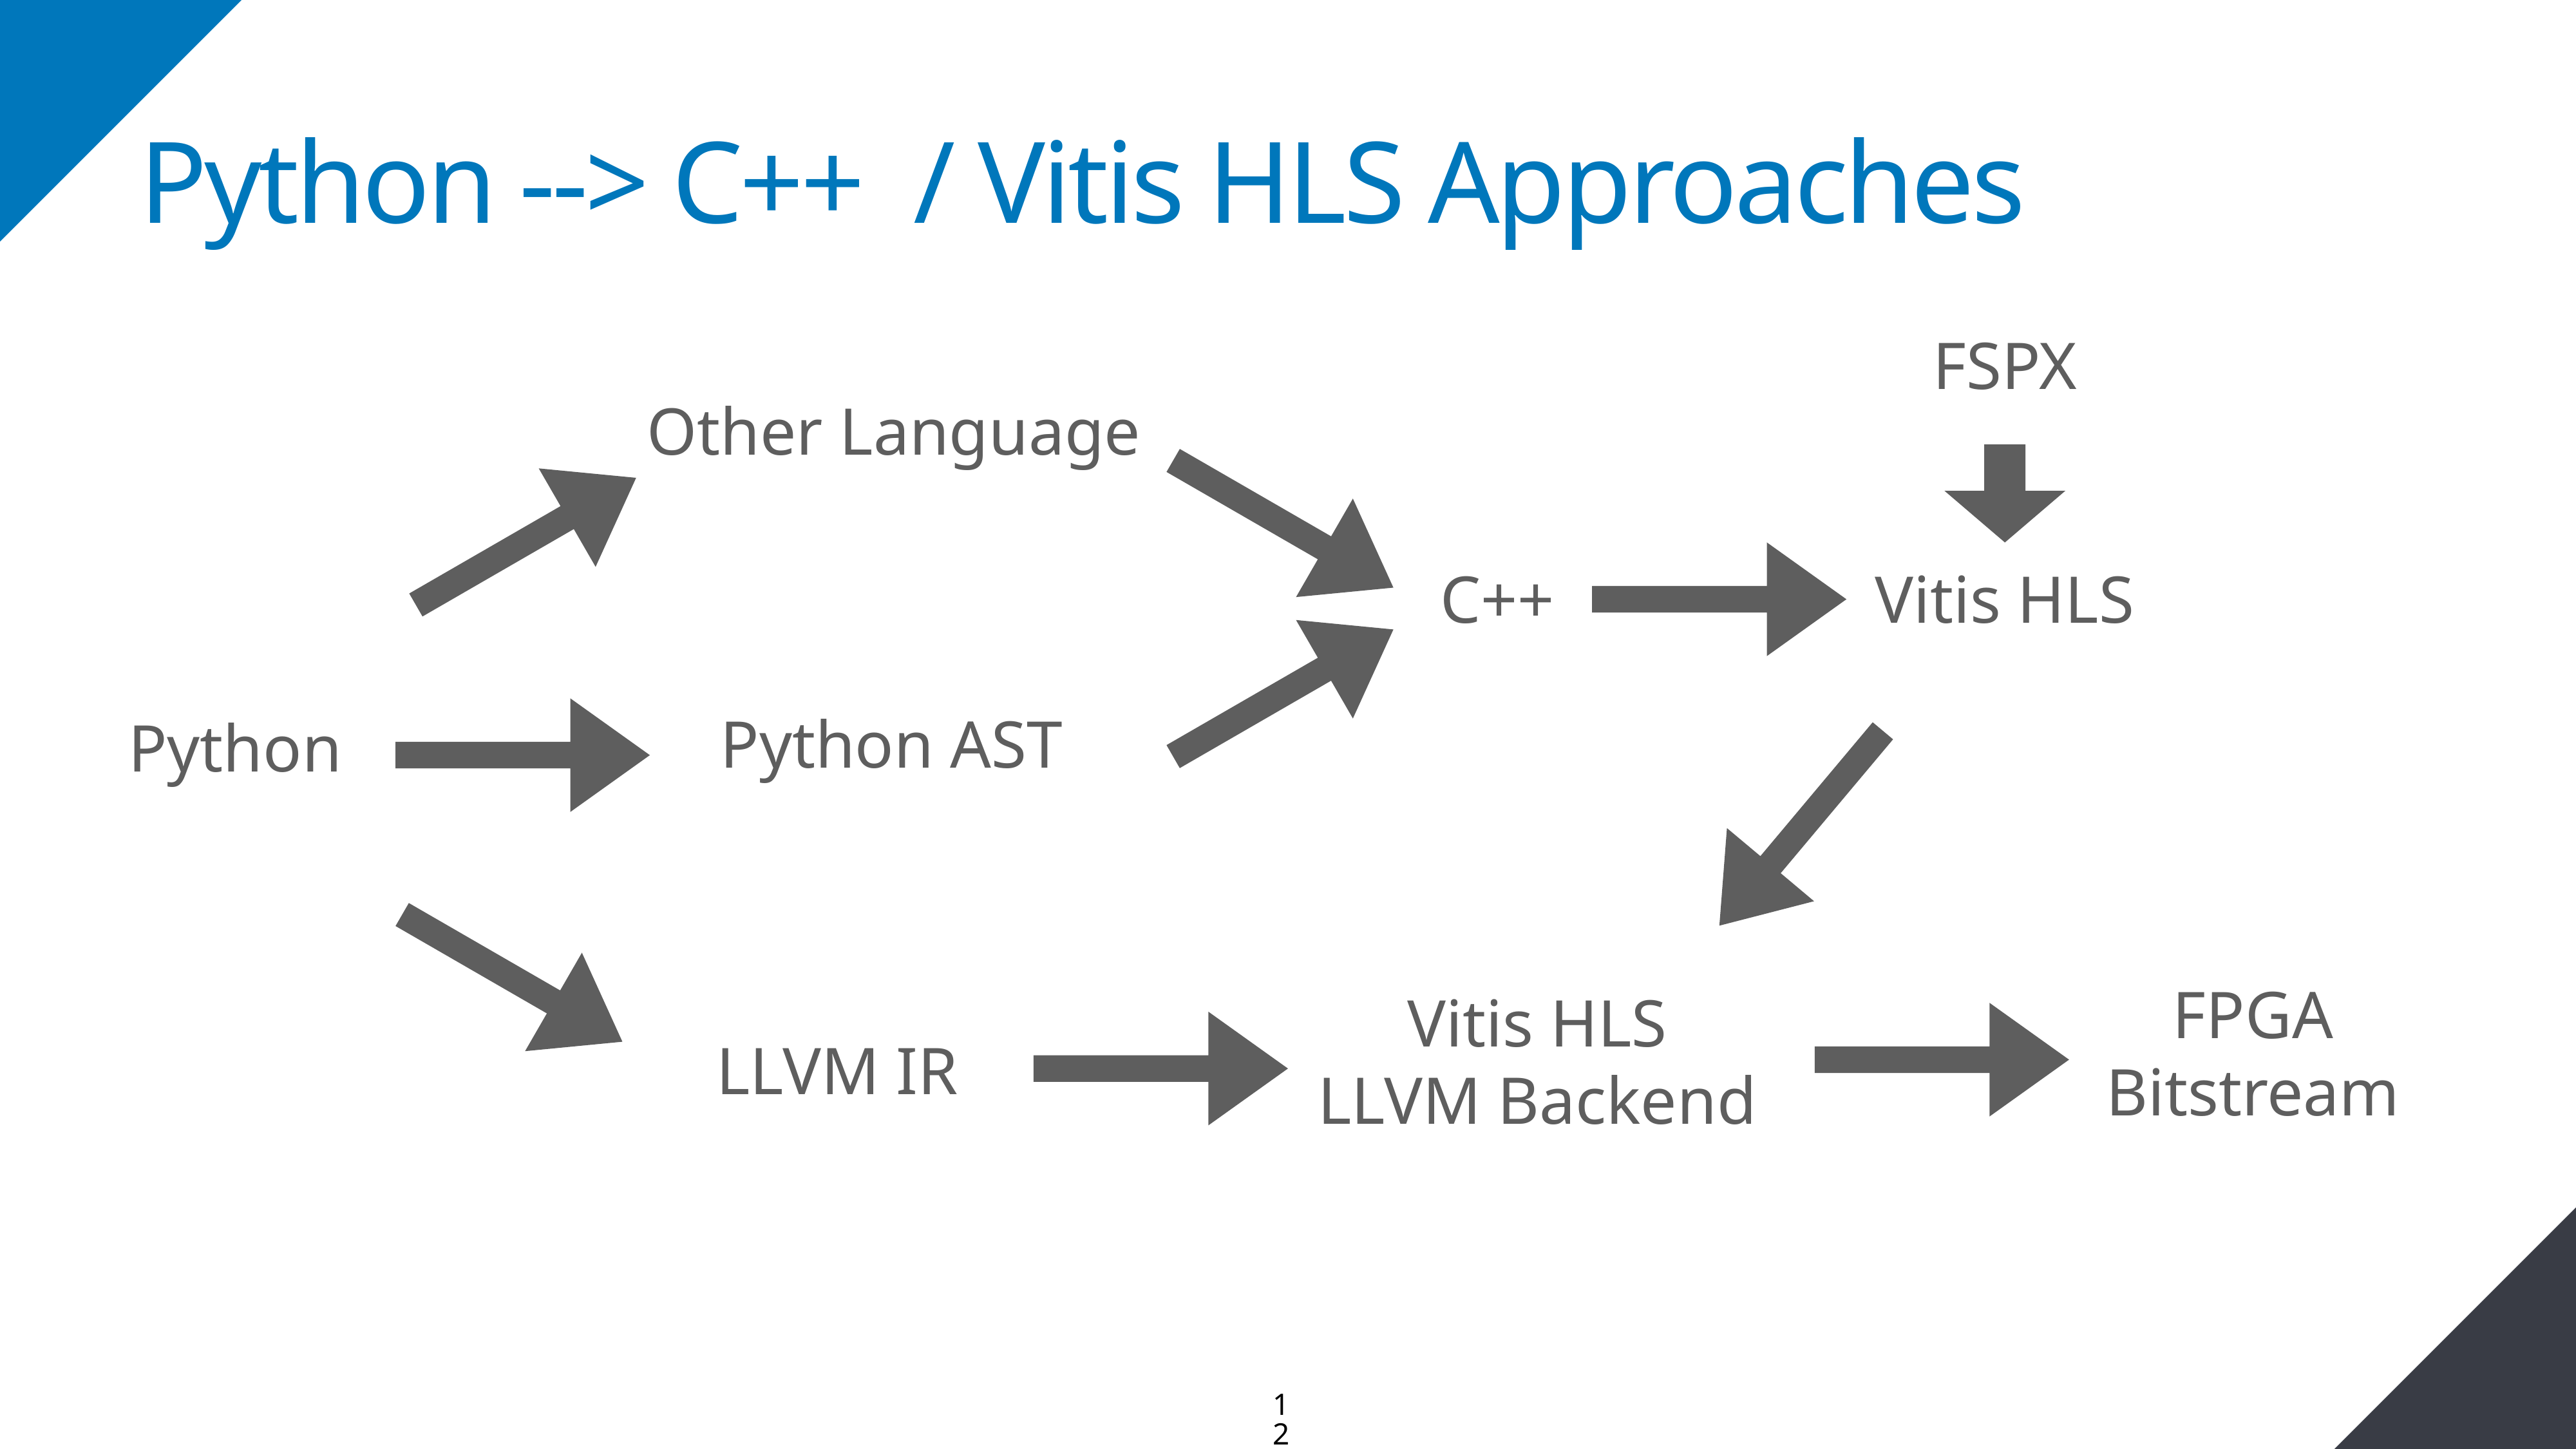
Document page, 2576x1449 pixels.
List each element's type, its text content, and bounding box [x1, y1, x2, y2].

text_box Python AST [715, 697, 1069, 786]
text_box Vitis HLS [1870, 553, 2141, 641]
text_box C++ [1435, 553, 1560, 641]
text_box FPGA Bitstream [2101, 969, 2406, 1134]
text_box [0, 0, 242, 242]
text_box LLVM IR [710, 1024, 964, 1113]
slide_number 12 [1267, 1381, 1308, 1432]
text_box [1173, 625, 1387, 762]
text_box [1724, 728, 1887, 920]
text_box [1957, 449, 2053, 536]
text_box [1038, 1021, 1280, 1117]
text_box [1173, 455, 1387, 592]
text_box [1596, 551, 1839, 647]
text_box [400, 707, 642, 803]
text_box FSPX [1927, 319, 2083, 408]
text_box Other Language [641, 385, 1146, 473]
text_box Vitis HLS LLVM Backend [1312, 977, 1763, 1142]
title Python --> C++ / Vitis HLS Approaches [133, 85, 2443, 251]
text_box [402, 909, 616, 1046]
text_box [1819, 1012, 2061, 1108]
text_box [415, 473, 629, 611]
text_box [2334, 1207, 2576, 1449]
text_box Python [123, 702, 348, 790]
